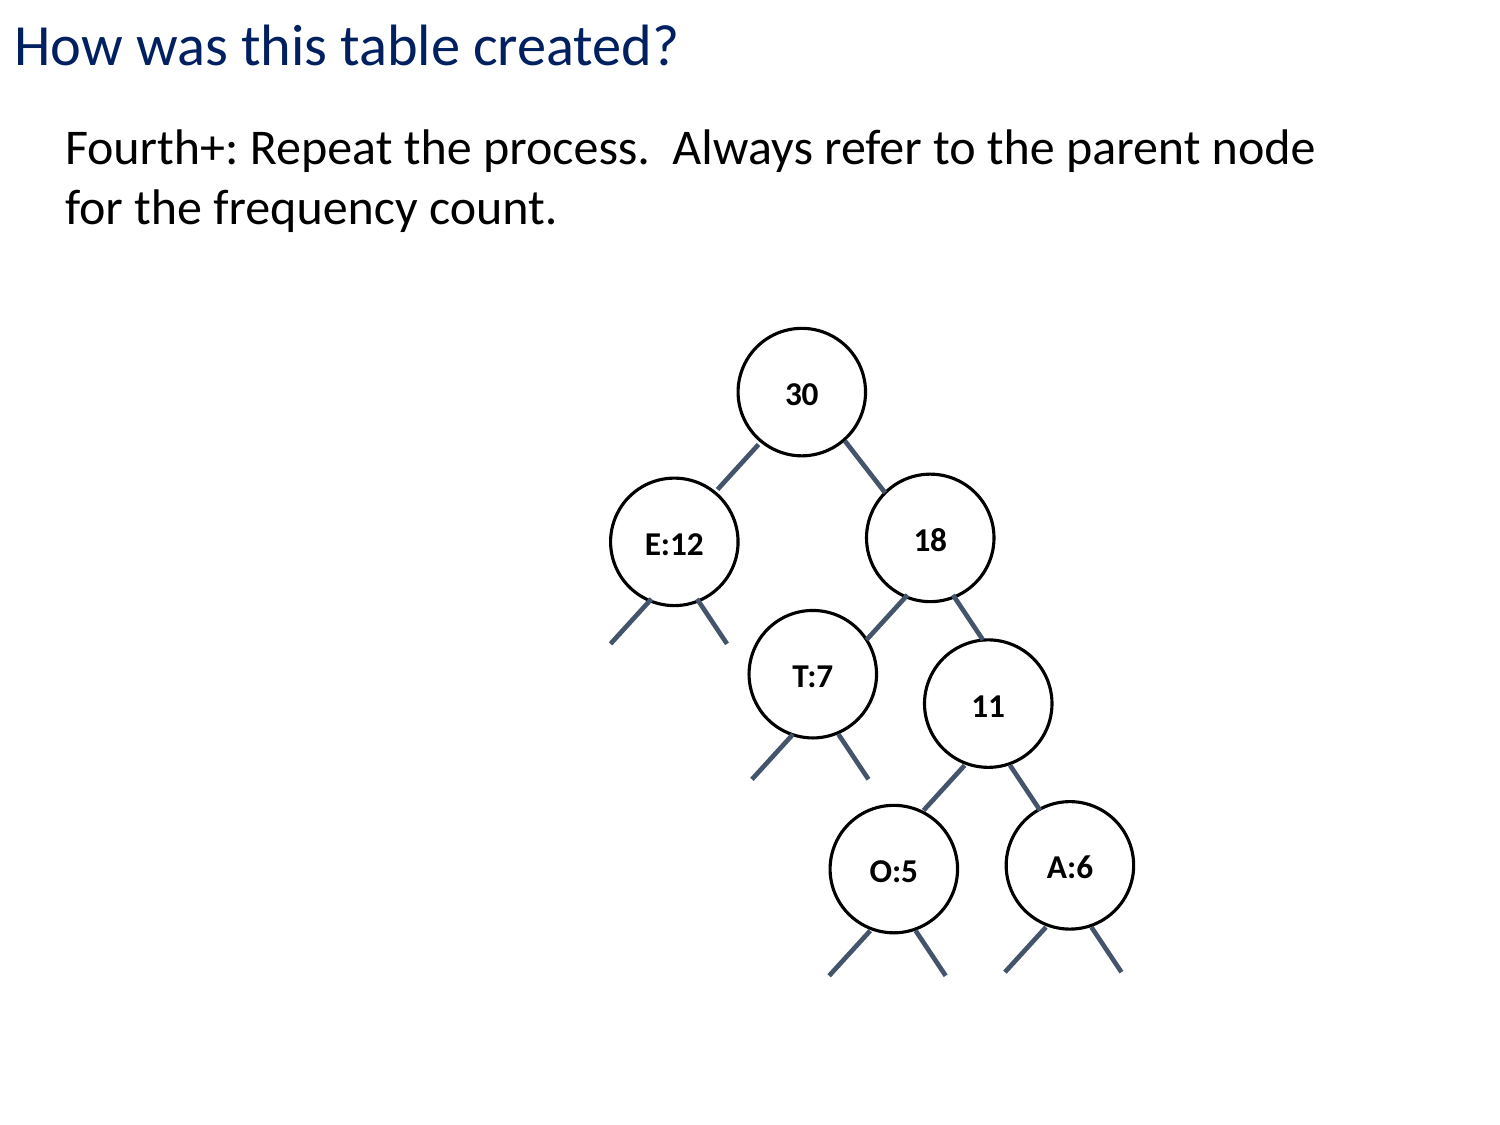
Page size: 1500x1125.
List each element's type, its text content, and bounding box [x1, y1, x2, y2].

text_box Fourth+: Repeat the process. Always refer to the parent node for the frequency count. [50, 107, 1397, 242]
text_box How was this table created? [0, 0, 1335, 85]
text_box 30 [737, 327, 867, 457]
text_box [844, 440, 886, 493]
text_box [717, 444, 759, 490]
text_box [610, 478, 739, 644]
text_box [749, 474, 1134, 976]
